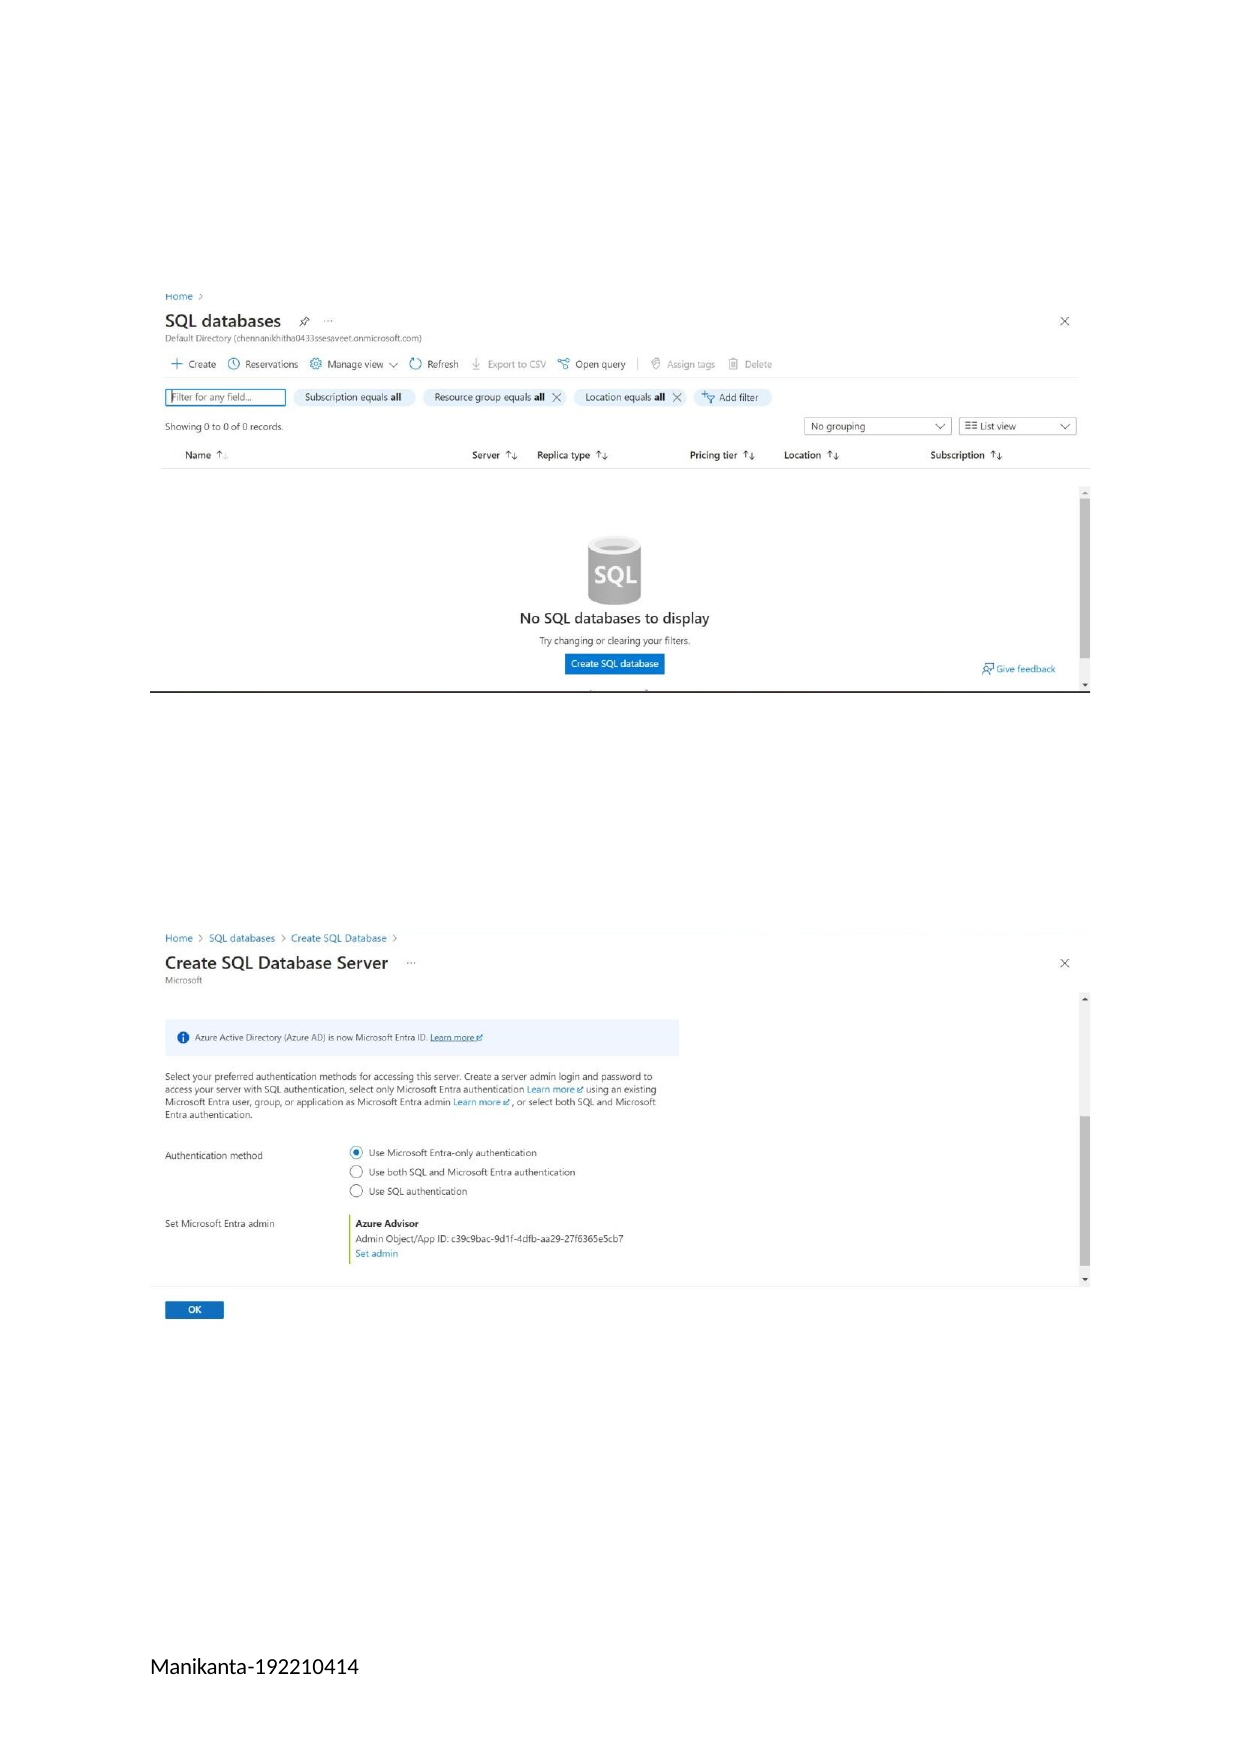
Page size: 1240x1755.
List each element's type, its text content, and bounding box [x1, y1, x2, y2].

picture [149, 932, 1091, 1331]
footer Manikanta-192210414 [147, 1654, 373, 1755]
picture [149, 294, 1091, 693]
